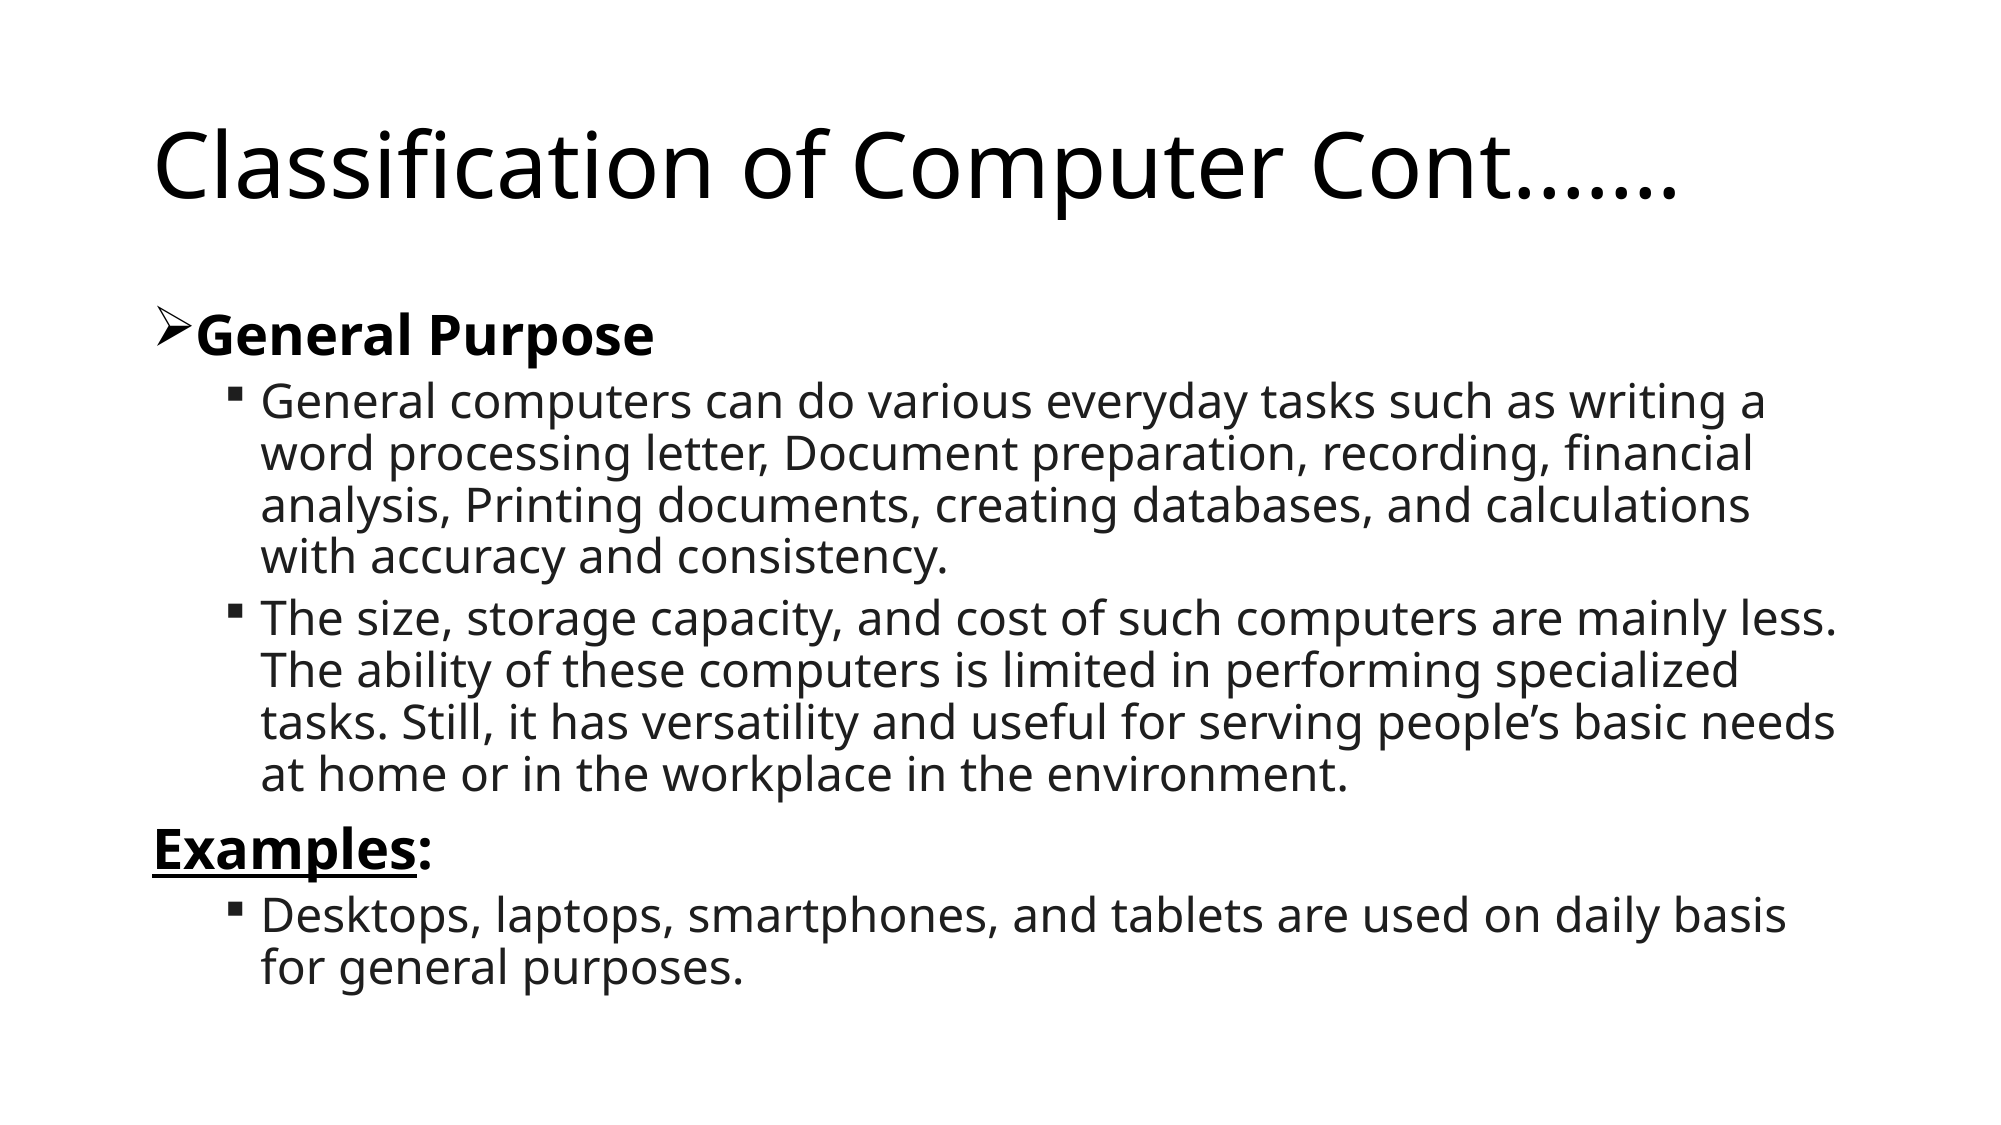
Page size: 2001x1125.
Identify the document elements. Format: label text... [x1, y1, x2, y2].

title Classification of Computer Cont.…… [137, 59, 1863, 278]
list General Purpose General computers can do various everyday tasks such as writing a word processing letter, Document preparation, recording, financial analysis, Printing documents, creating databases, and calculations with accuracy and consistency. The size, storage capacity, and cost of such computers are mainly less. The ability of these computers is limited in performing specialized tasks. Still, it has versatility and useful for serving people’s basic needs at home or in the workplace in the environment. Examples: Desktops, laptops, smartphones, and tablets are used on daily basis for general purposes. [137, 299, 1863, 1014]
